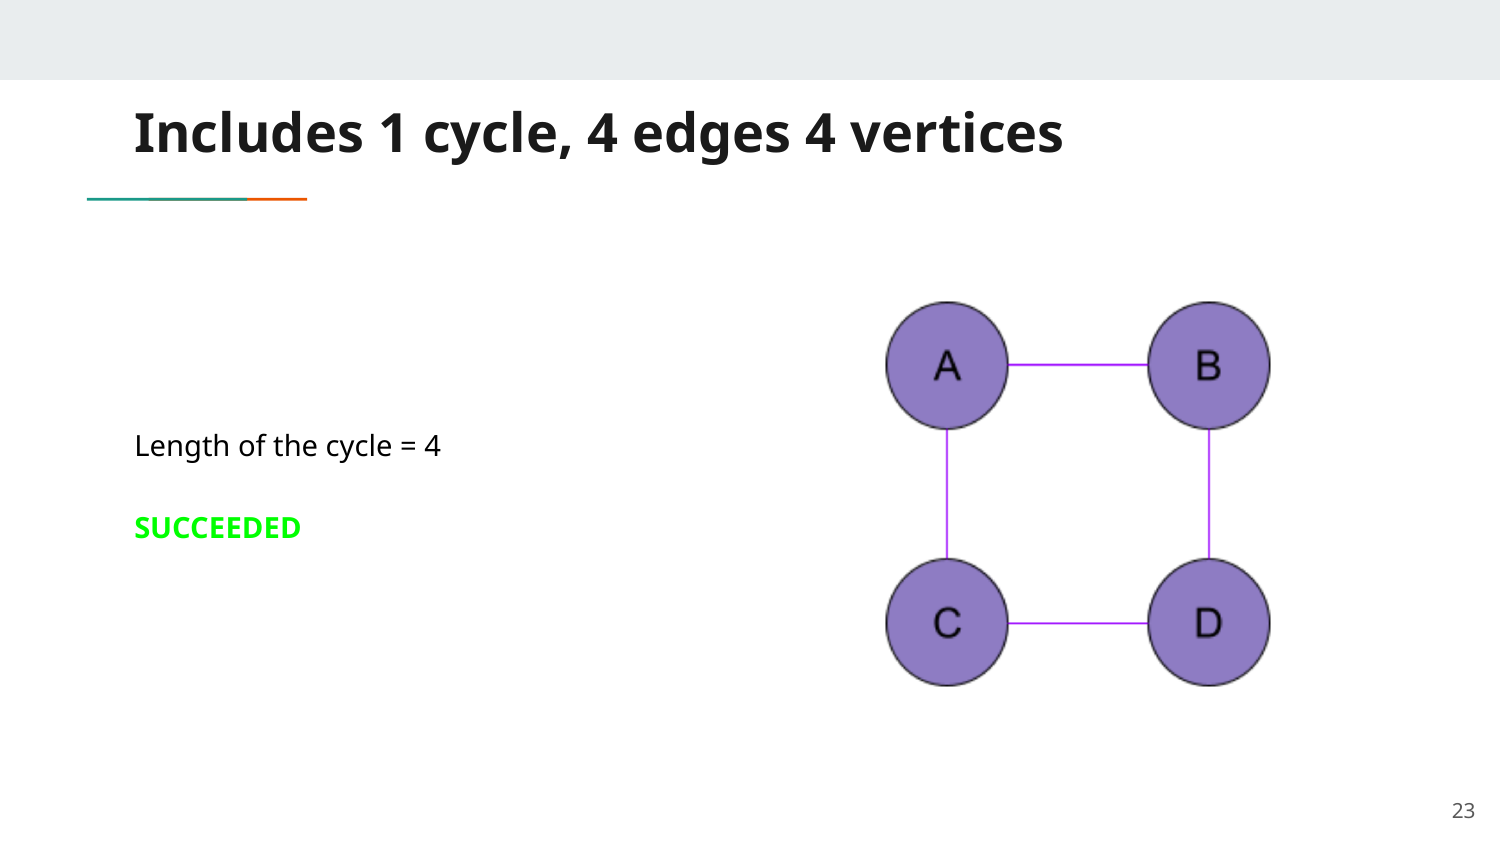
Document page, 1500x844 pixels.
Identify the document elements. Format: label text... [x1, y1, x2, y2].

picture [809, 262, 1346, 710]
slide_number ‹#› [1400, 779, 1491, 844]
title Includes 1 cycle, 4 edges 4 vertices [119, 82, 1381, 189]
text_box Length of the cycle = 4 [119, 411, 655, 477]
text_box SUCCEEDED [119, 494, 612, 559]
